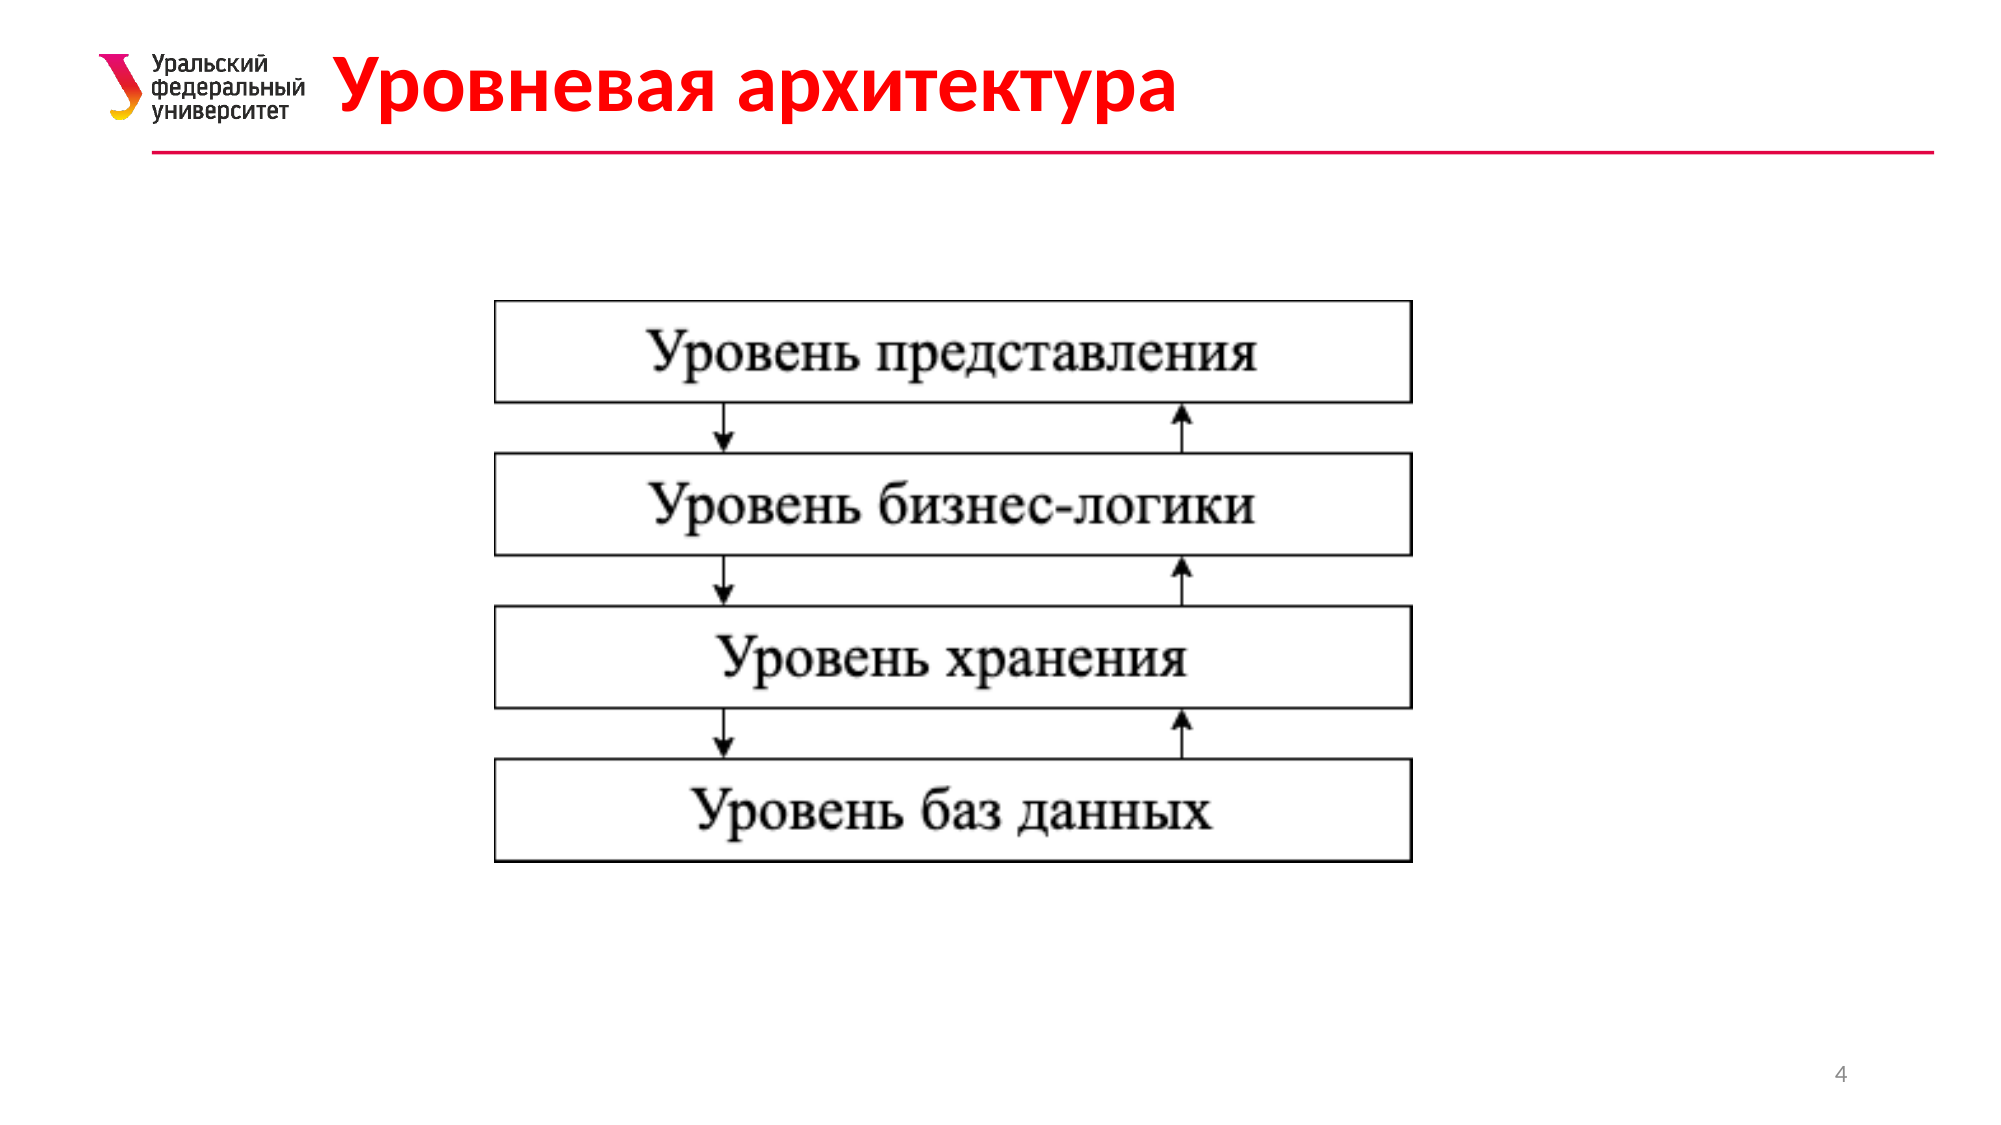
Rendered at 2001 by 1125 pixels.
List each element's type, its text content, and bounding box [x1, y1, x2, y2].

picture [494, 300, 1413, 863]
picture [98, 52, 320, 124]
slide_number 4 [1412, 1042, 1863, 1103]
text_box [151, 150, 1935, 155]
text_box Уровневая архитектура [319, 21, 1704, 136]
